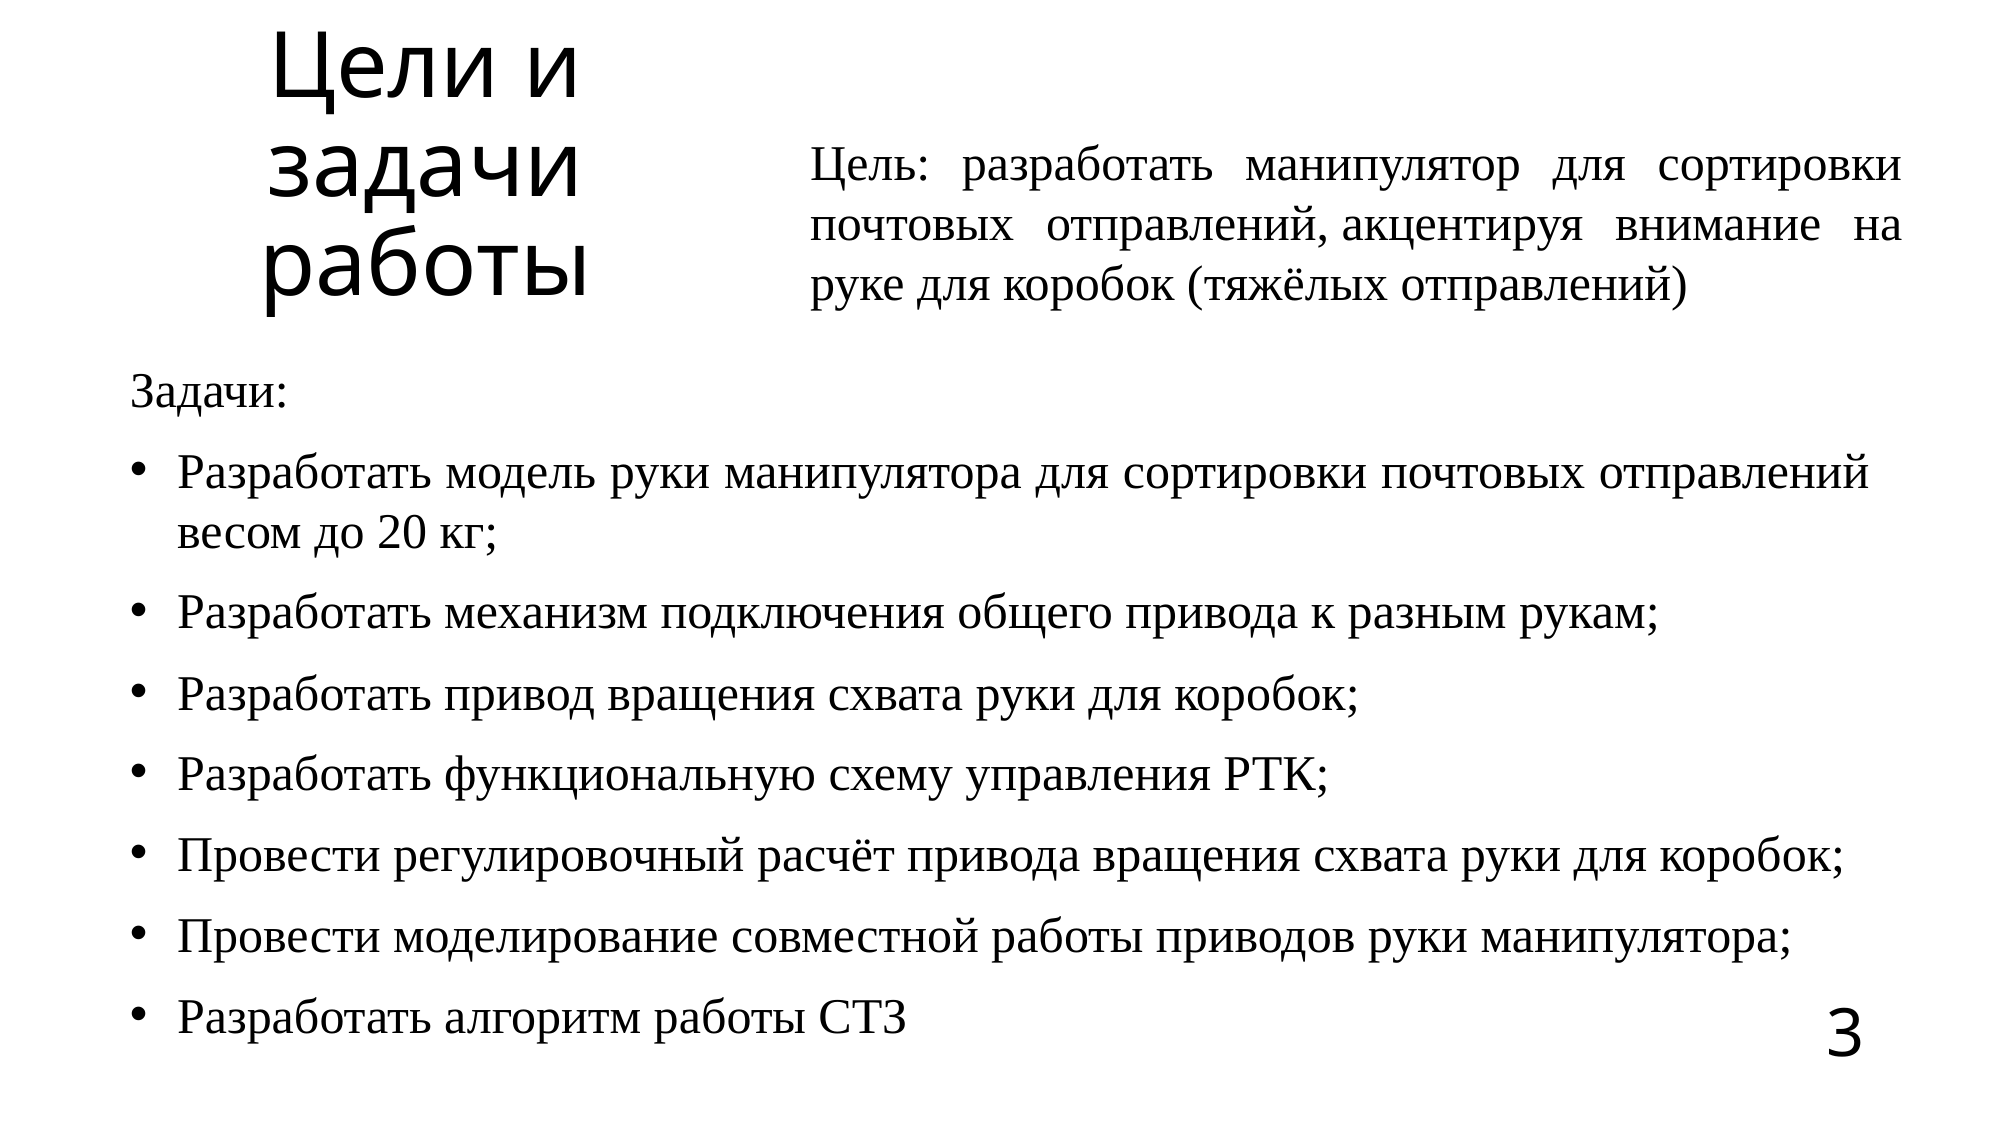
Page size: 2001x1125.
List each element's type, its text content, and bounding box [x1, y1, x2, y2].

text_box Задачи: Разработать модель руки манипулятора для сортировки почтовых отправлений весом до 20 кг; Разработать механизм подключения общего привода к разным рукам; Разработать привод вращения схвата руки для коробок; Разработать функциональную схему управления РТК; Провести регулировочный расчёт привода вращения схвата руки для коробок; Провести моделирование совместной работы приводов руки манипулятора; Разработать алгоритм работы СТЗ [115, 349, 1885, 1117]
list Цель: разработать манипулятор для сортировки почтовых отправлений, акцентируя внимание на руке для коробок (тяжёлых отправлений) [757, 91, 1918, 350]
title Цели и задачи работы [110, 58, 741, 276]
text_box 3 [1811, 982, 2000, 1123]
